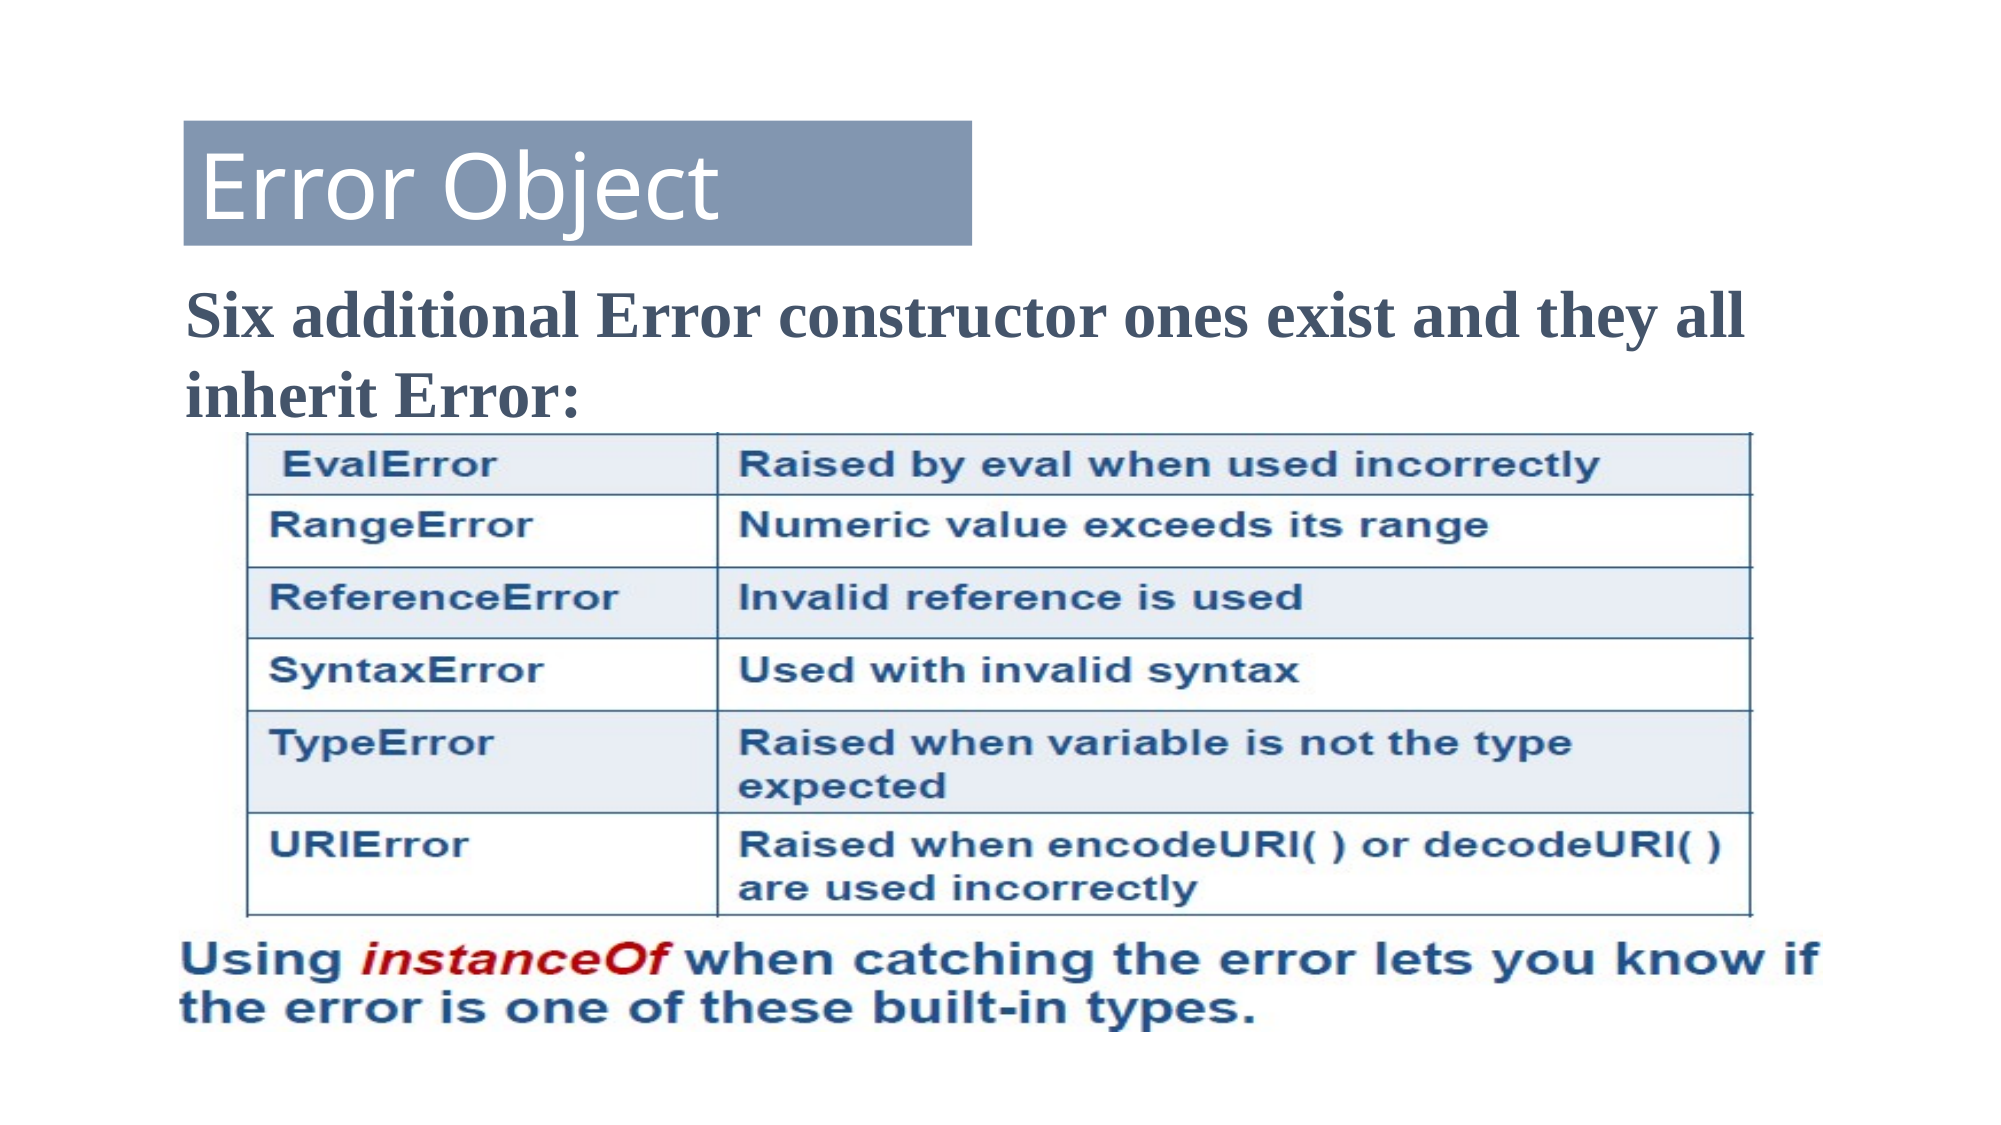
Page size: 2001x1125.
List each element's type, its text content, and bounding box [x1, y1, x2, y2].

text_box [178, 432, 1823, 1032]
text_box Six additional Error constructor ones exist and they all inherit Error: [183, 249, 1823, 431]
text_box Error Object [183, 120, 973, 246]
